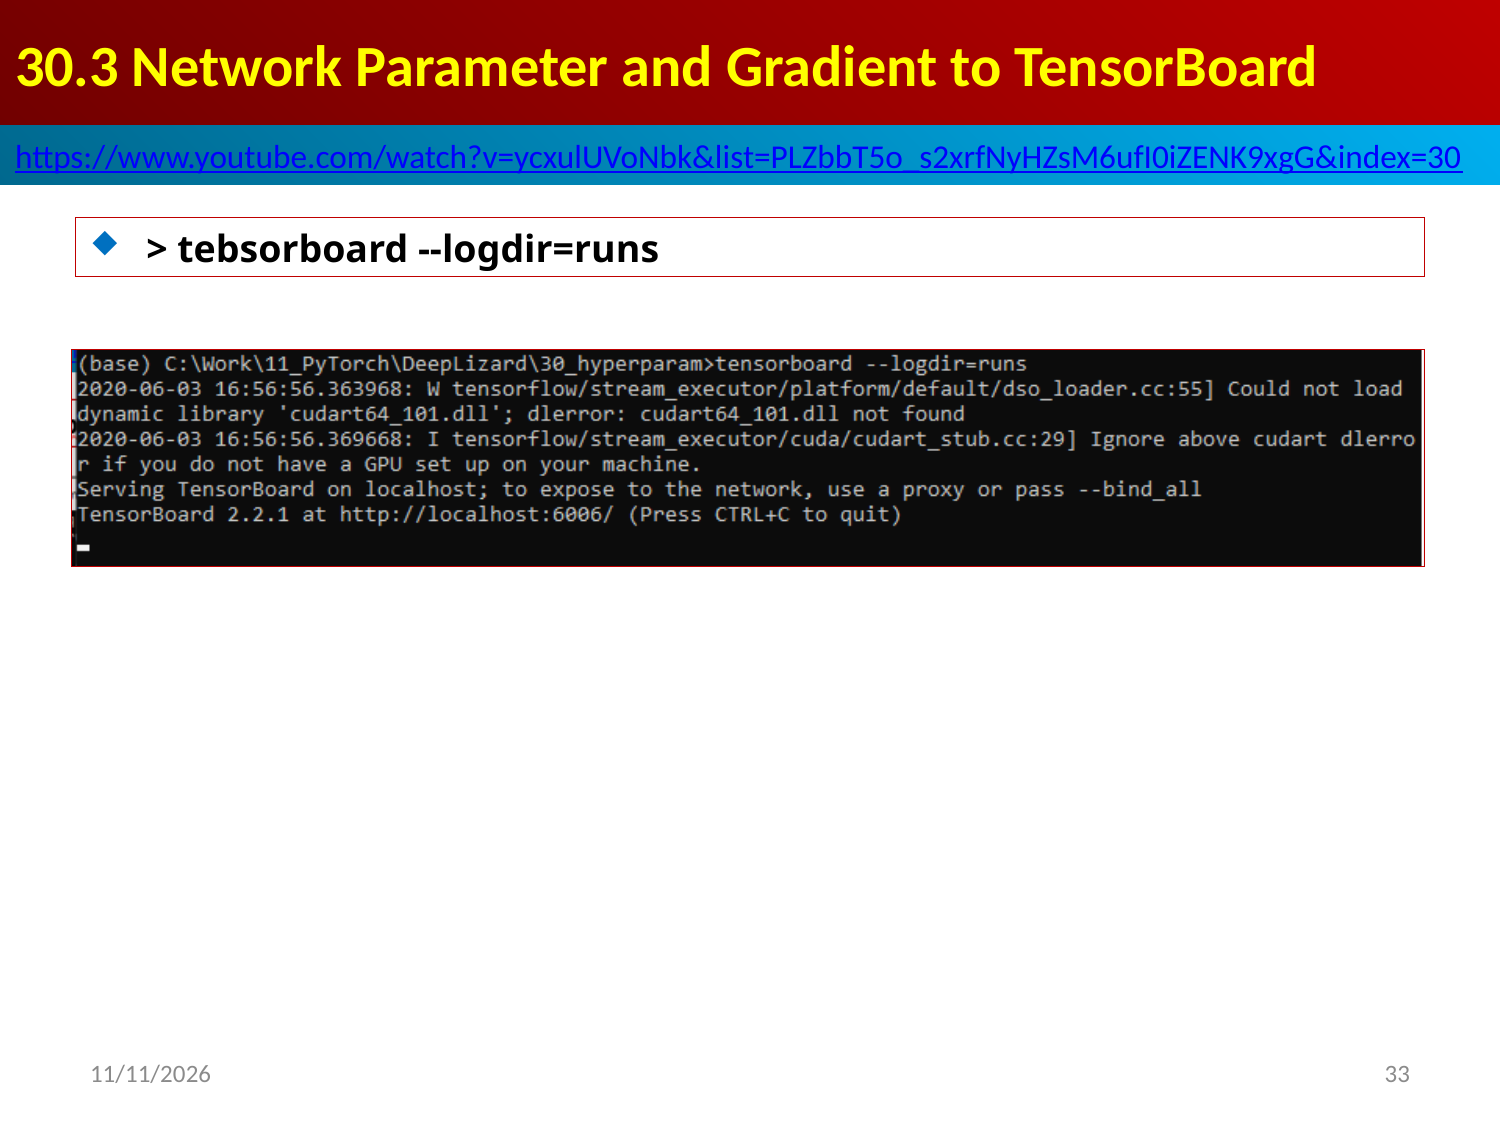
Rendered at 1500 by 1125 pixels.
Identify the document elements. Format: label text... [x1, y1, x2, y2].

text_box https://www.youtube.com/watch?v=ycxulUVoNbk&list=PLZbbT5o_s2xrfNyHZsM6ufI0iZENK9xgG&index=30 [0, 125, 1500, 185]
slide_number 33 [1074, 1042, 1425, 1103]
picture [70, 348, 1425, 567]
title 30.3 Network Parameter and Gradient to TensorBoard [0, 0, 1500, 125]
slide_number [75, 1042, 425, 1103]
subtitle > tebsorboard --logdir=runs [75, 217, 1425, 277]
